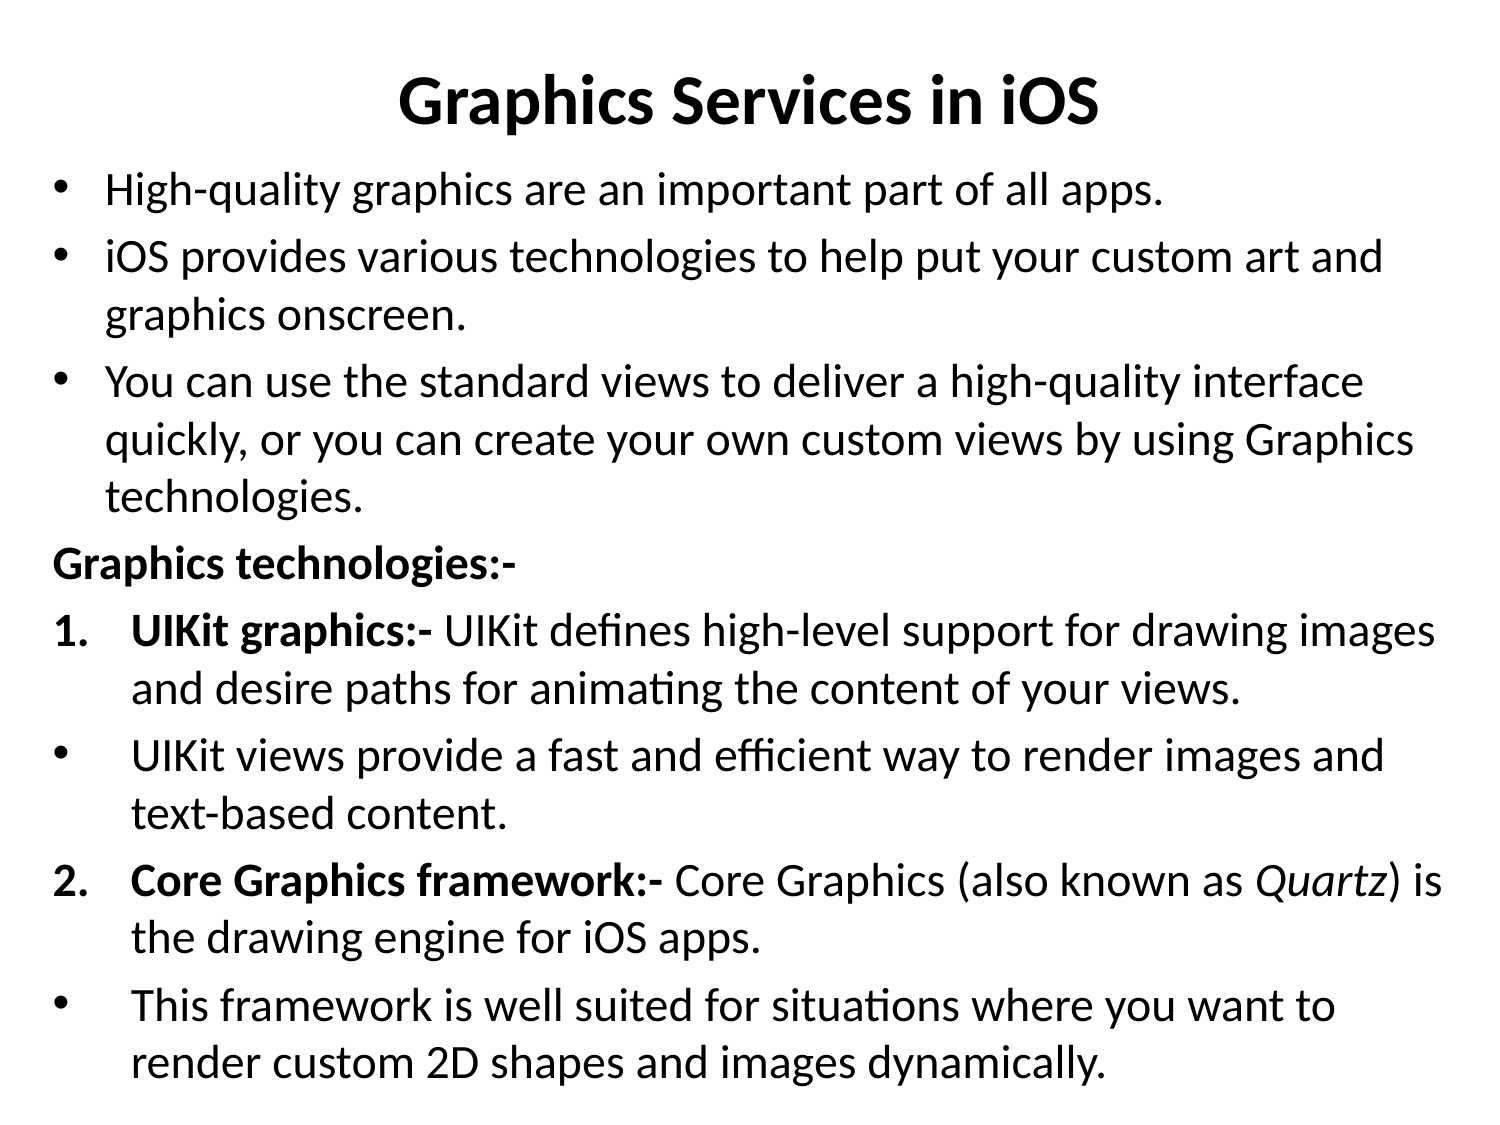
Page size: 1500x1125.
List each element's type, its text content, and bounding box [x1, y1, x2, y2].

list High-quality graphics are an important part of all apps. iOS provides various technologies to help put your custom art and graphics onscreen. You can use the standard views to deliver a high-quality interface quickly, or you can create your own custom views by using Graphics technologies. Graphics technologies:- UIKit graphics:- UIKit defines high-level support for drawing images and desire paths for animating the content of your views. UIKit views provide a fast and efficient way to render images and text-based content. Core Graphics framework:- Core Graphics (also known as Quartz) is the drawing engine for iOS apps. This framework is well suited for situations where you want to render custom 2D shapes and images dynamically. [37, 149, 1475, 1100]
title Graphics Services in iOS [75, 45, 1425, 149]
